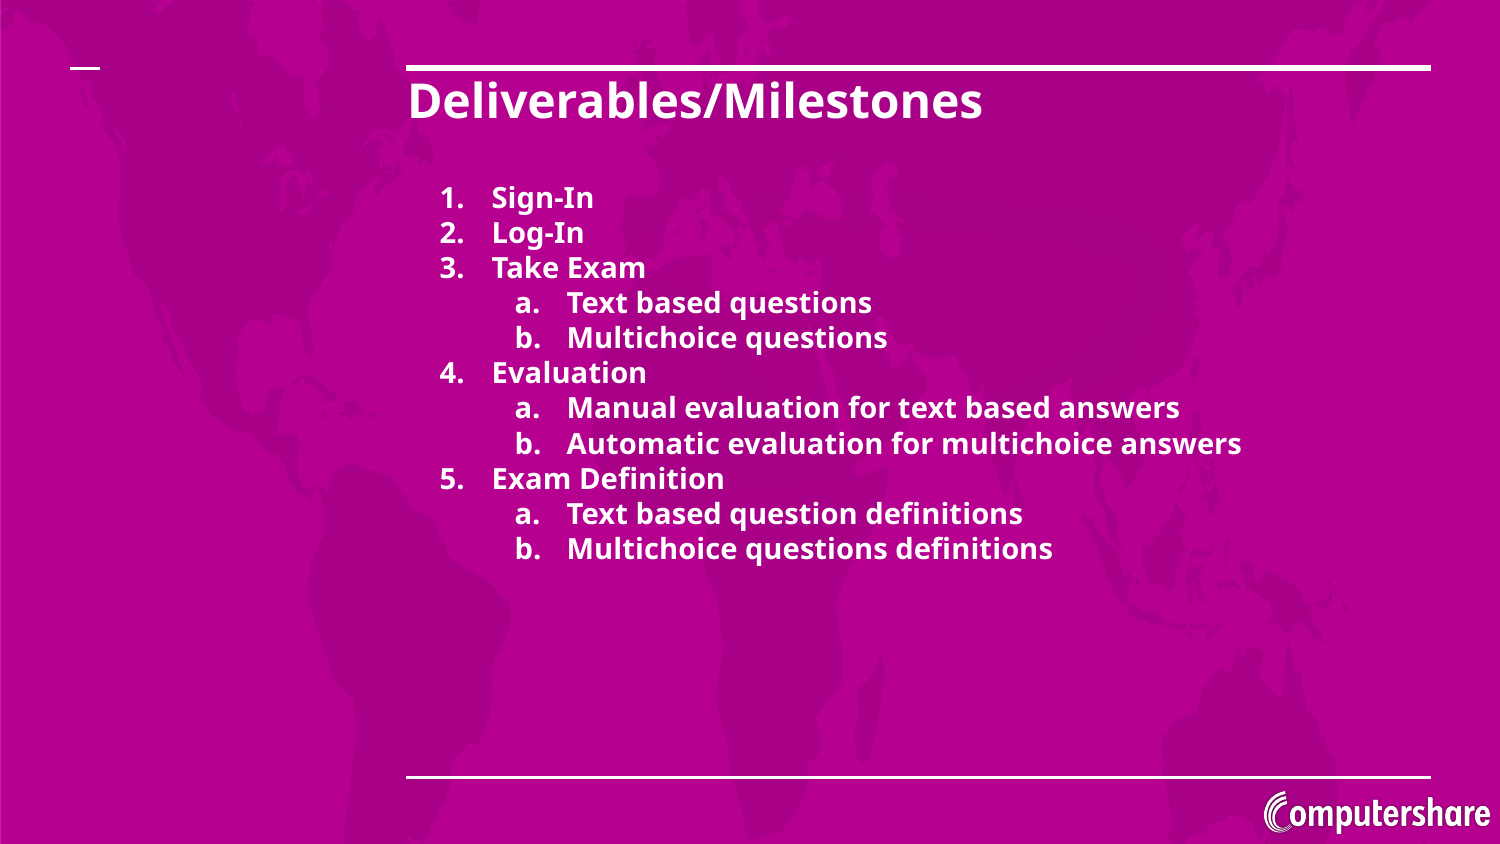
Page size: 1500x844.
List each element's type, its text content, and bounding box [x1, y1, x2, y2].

title Sign-In Log-In Take Exam Text based questions Multichoice questions Evaluation Manual evaluation for text based answers Automatic evaluation for multichoice answers Exam Definition Text based question definitions Multichoice questions definitions [401, 164, 1476, 774]
picture [0, 0, 1500, 844]
title Deliverables/Milestones [392, 55, 1431, 144]
